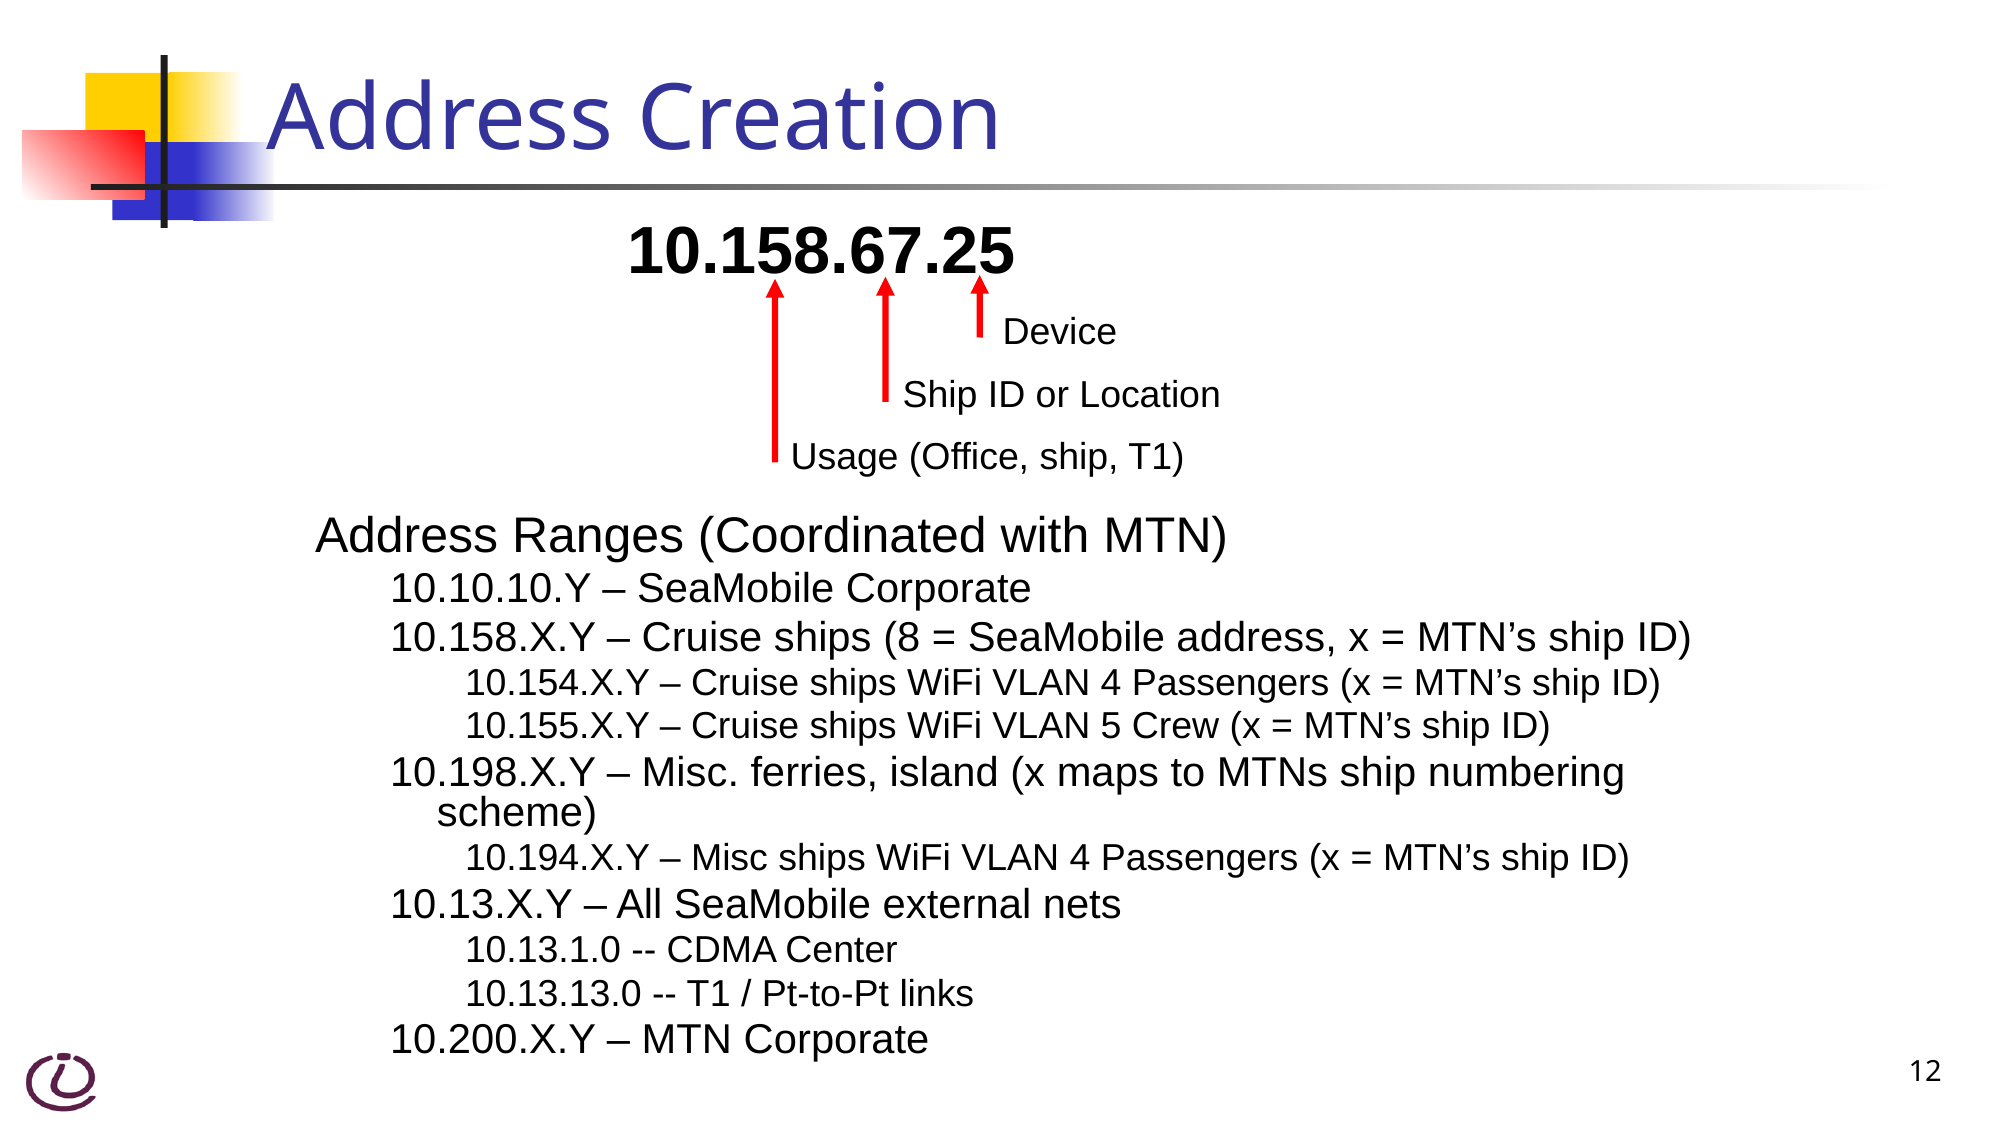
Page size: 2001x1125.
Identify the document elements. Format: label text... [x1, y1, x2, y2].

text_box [612, 199, 1237, 486]
list Address Ranges (Coordinated with MTN) 10.10.10.Y – SeaMobile Corporate 10.158.X.Y – Cruise ships (8 = SeaMobile address, x = MTN’s ship ID) 10.154.X.Y – Cruise ships WiFi VLAN 4 Passengers (x = MTN’s ship ID) 10.155.X.Y – Cruise ships WiFi VLAN 5 Crew (x = MTN’s ship ID) 10.198.X.Y – Misc. ferries, island (x maps to MTNs ship numbering scheme) 10.194.X.Y – Misc ships WiFi VLAN 4 Passengers (x = MTN’s ship ID) 10.13.X.Y – All SeaMobile external nets 10.13.1.0 -- CDMA Center 10.13.13.0 -- T1 / Pt-to-Pt links 10.200.X.Y – MTN Corporate [300, 507, 1800, 1083]
title Address Creation [251, 35, 1957, 175]
picture [21, 1049, 101, 1113]
slide_number 12 [1540, 1049, 1958, 1100]
